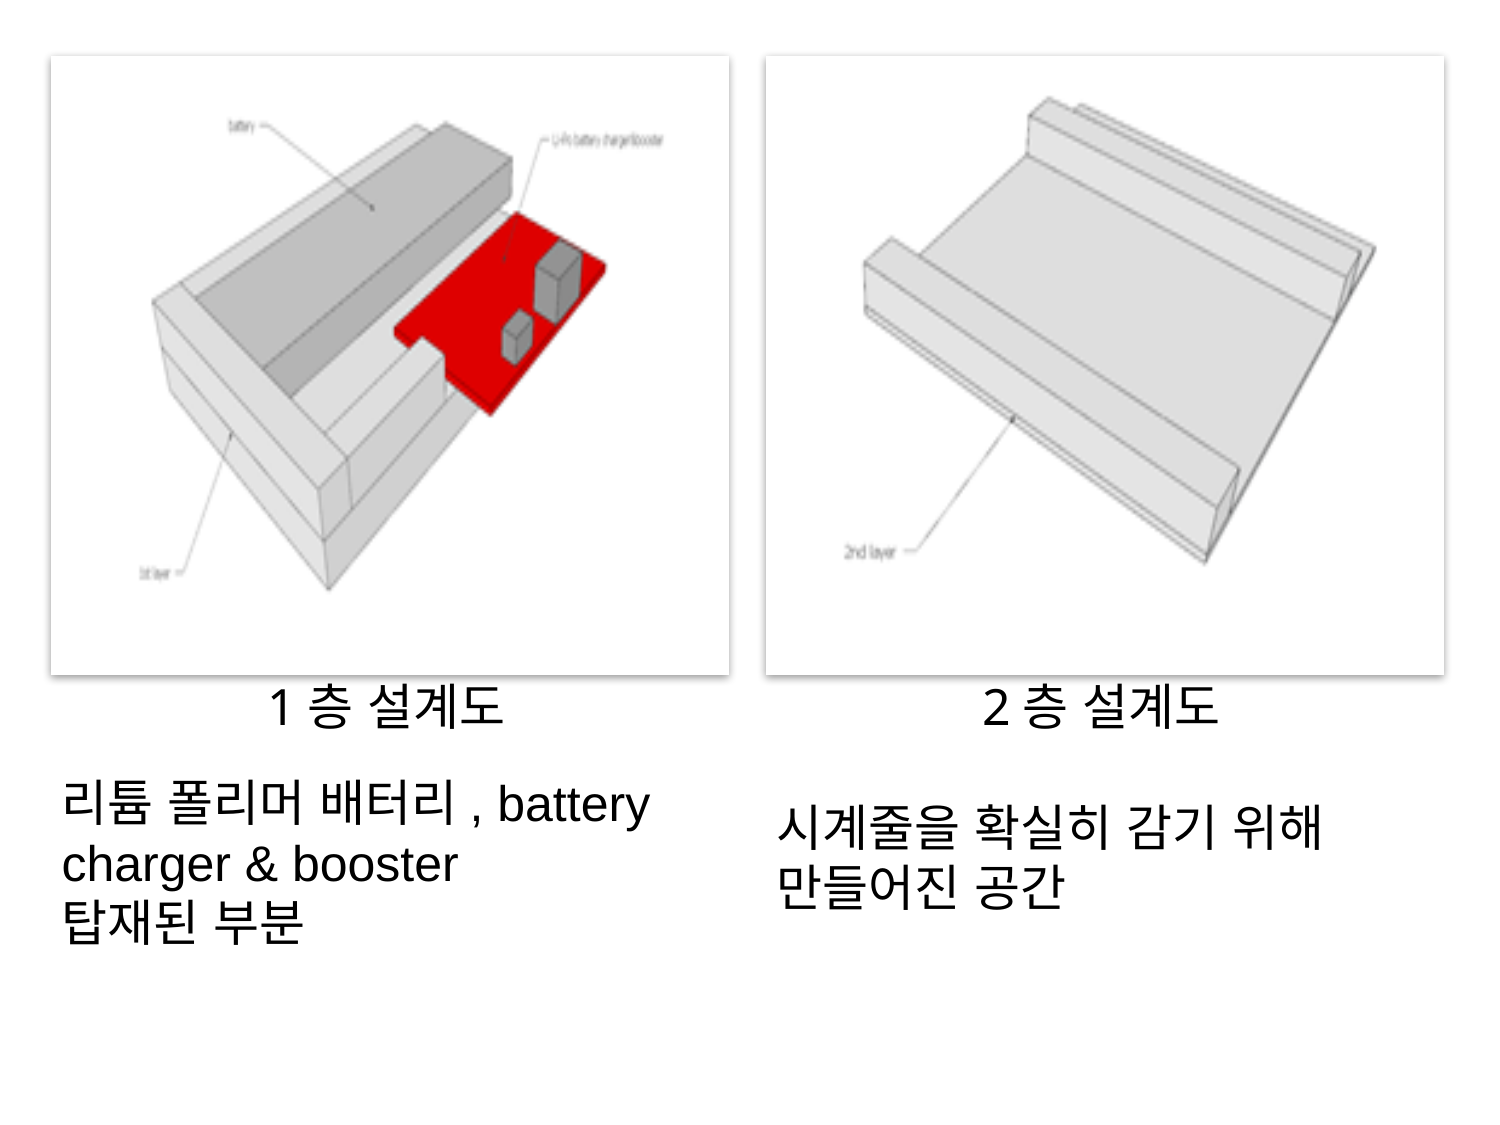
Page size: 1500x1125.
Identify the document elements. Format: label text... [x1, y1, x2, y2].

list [64, 70, 716, 662]
picture [779, 70, 1430, 662]
text_box 시계줄을 확실히 감기 위해 만들어진 공간 [761, 789, 1442, 925]
text_box 리튬 폴리머 배터리, battery charger & booster 탑재된 부분 [46, 763, 727, 959]
text_box 2층 설계도 [773, 667, 1430, 743]
text_box 1층 설계도 [58, 667, 715, 743]
